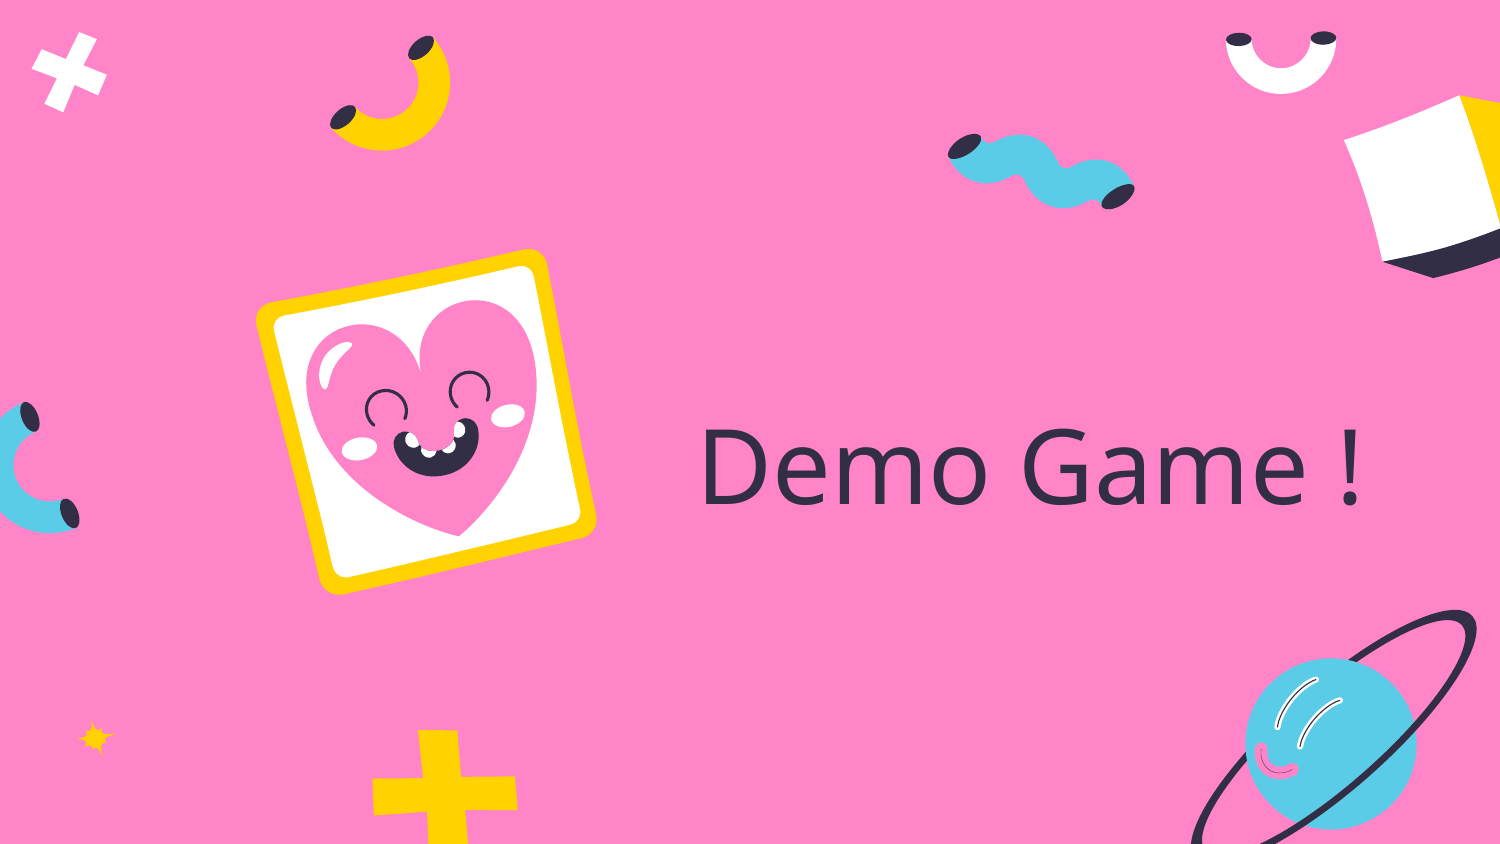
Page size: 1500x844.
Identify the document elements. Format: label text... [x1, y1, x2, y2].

title Demo Game ! [681, 359, 1383, 566]
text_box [324, 40, 462, 150]
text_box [253, 248, 599, 596]
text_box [953, 118, 1130, 225]
